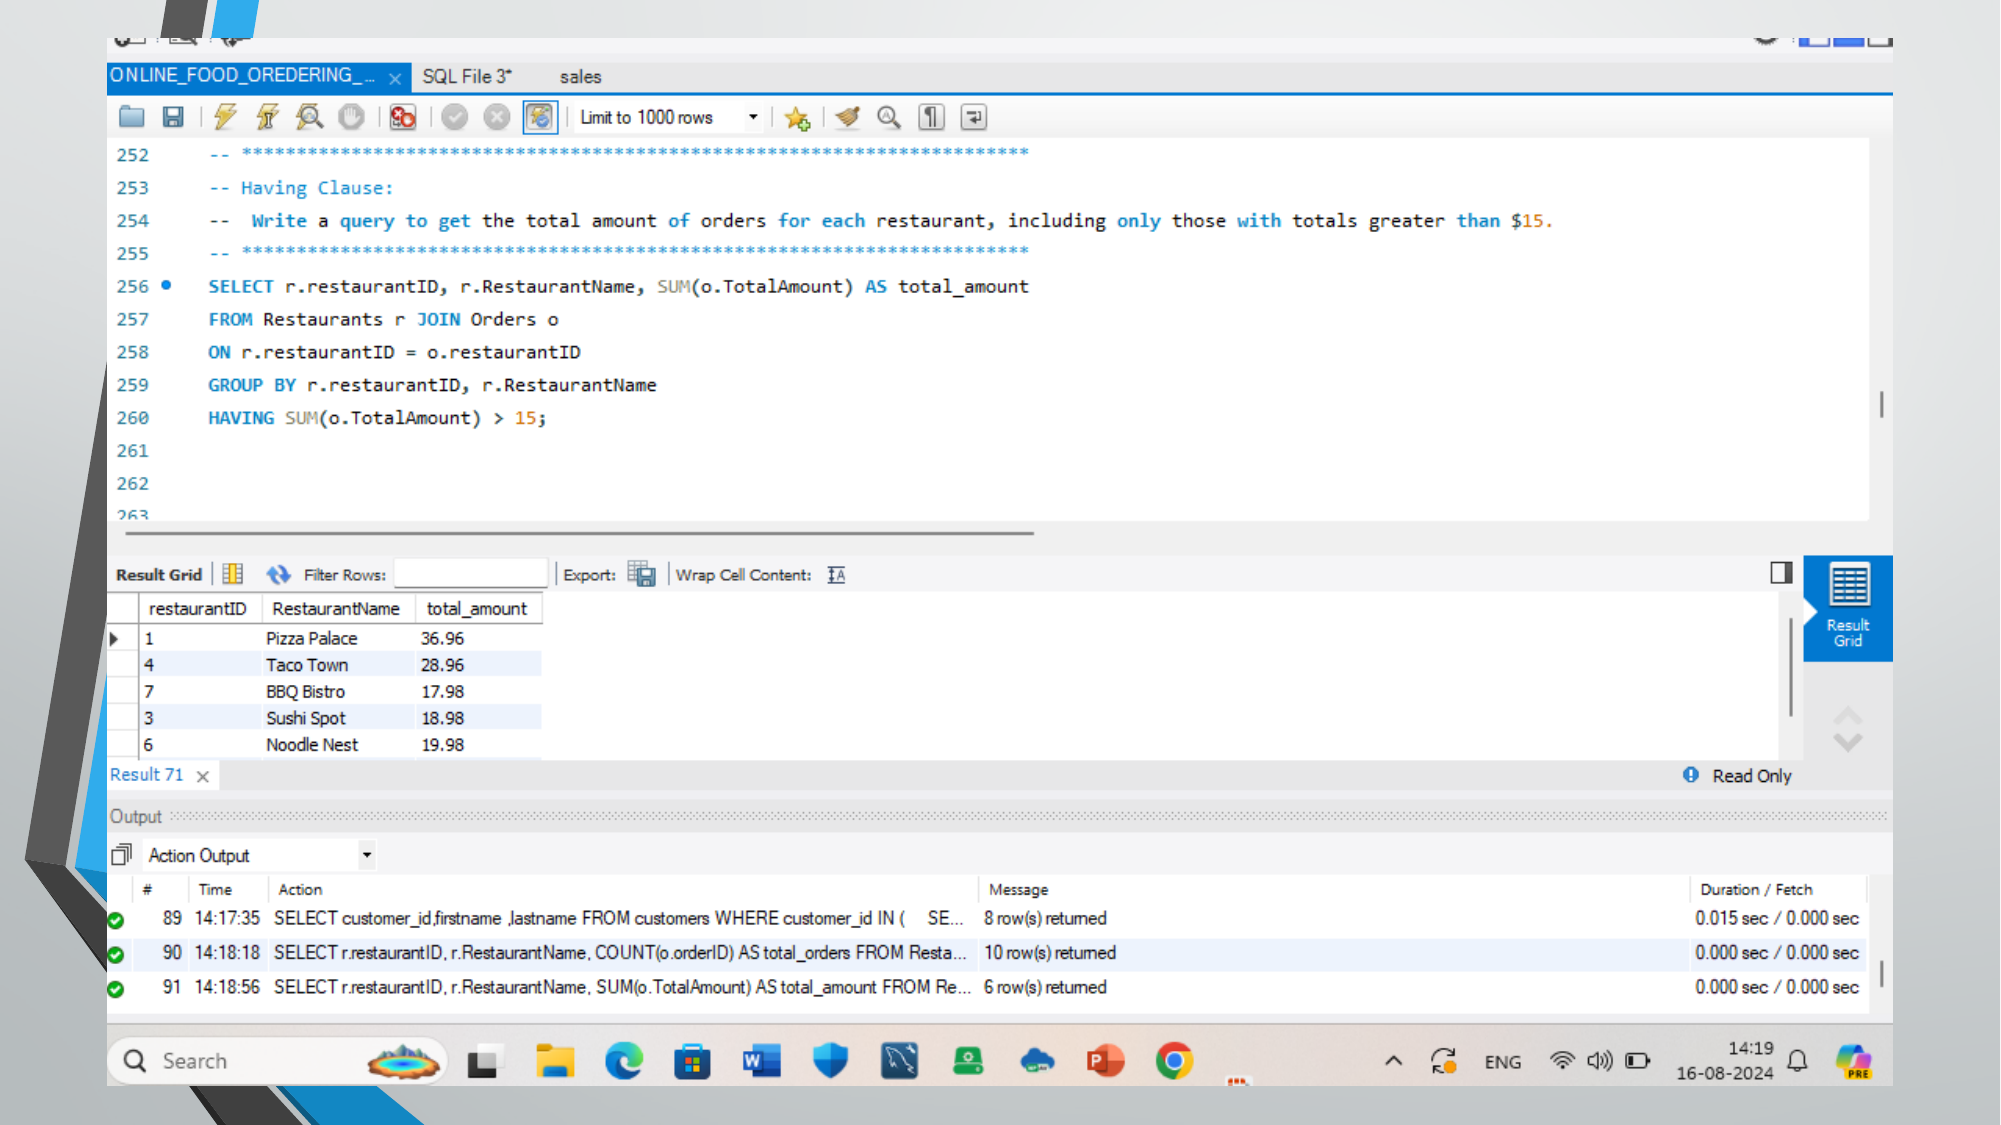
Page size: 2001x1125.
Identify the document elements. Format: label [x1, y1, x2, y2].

picture [107, 38, 1893, 1087]
